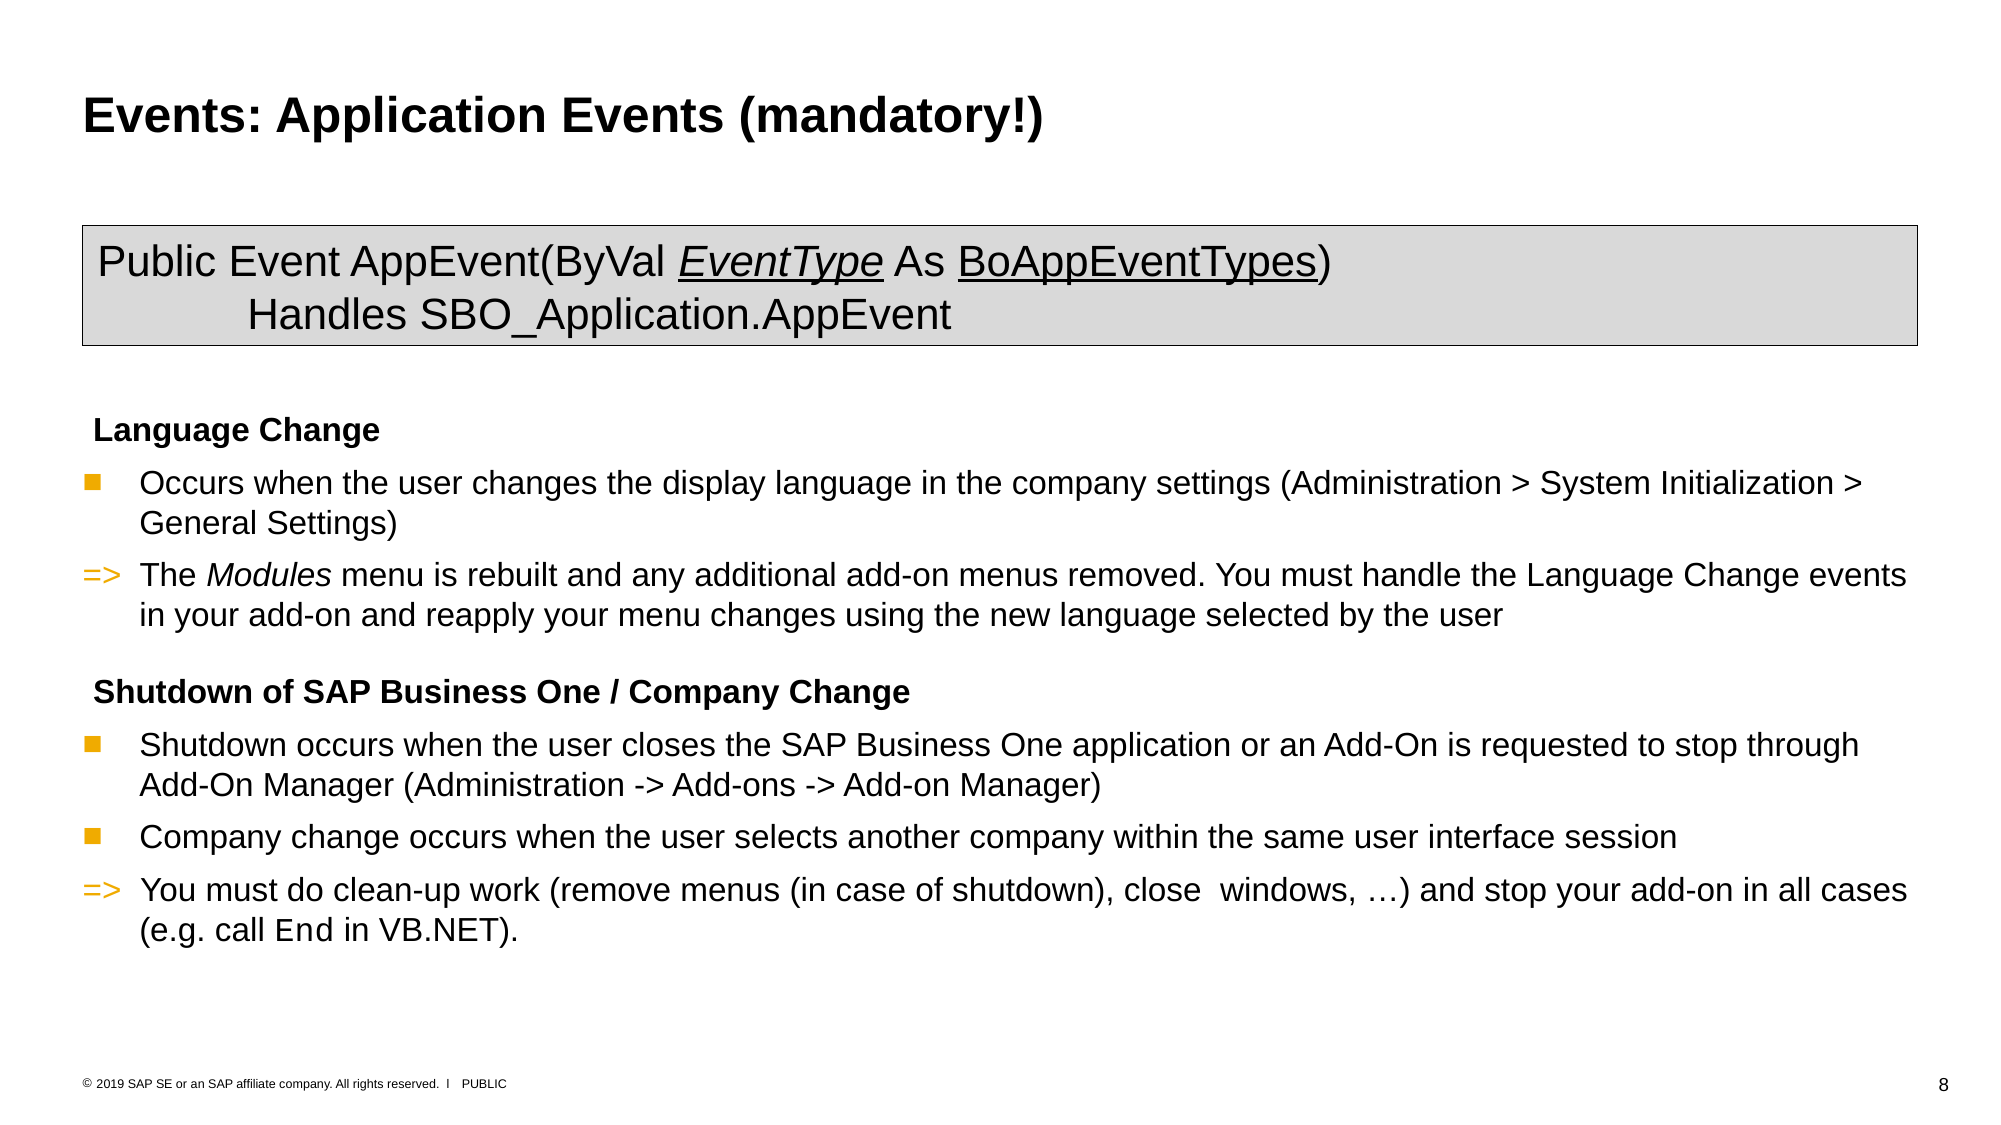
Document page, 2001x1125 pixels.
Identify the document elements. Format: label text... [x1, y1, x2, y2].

list Language Change Occurs when the user changes the display language in the company settings (Administration > System Initialization > General Settings) => The Modules menu is rebuilt and any additional add-on menus removed. You must handle the Language Change events in your add-on and reapply your menu changes using the new language selected by the user Shutdown of SAP Business One / Company Change Shutdown occurs when the user closes the SAP Business One application or an Add-On is requested to stop through Add-On Manager (Administration -> Add-ons -> Add-on Manager) Company change occurs when the user selects another company within the same user interface session => You must do clean-up work (remove menus (in case of shutdown), close windows, …) and stop your add-on in all cases (e.g. call End in VB.NET). [82, 408, 1918, 976]
title Events: Application Events (mandatory!) [82, 82, 1918, 144]
text_box Public Event AppEvent(ByVal EventType As BoAppEventTypes) Handles SBO_Application.AppEvent [82, 225, 1918, 346]
